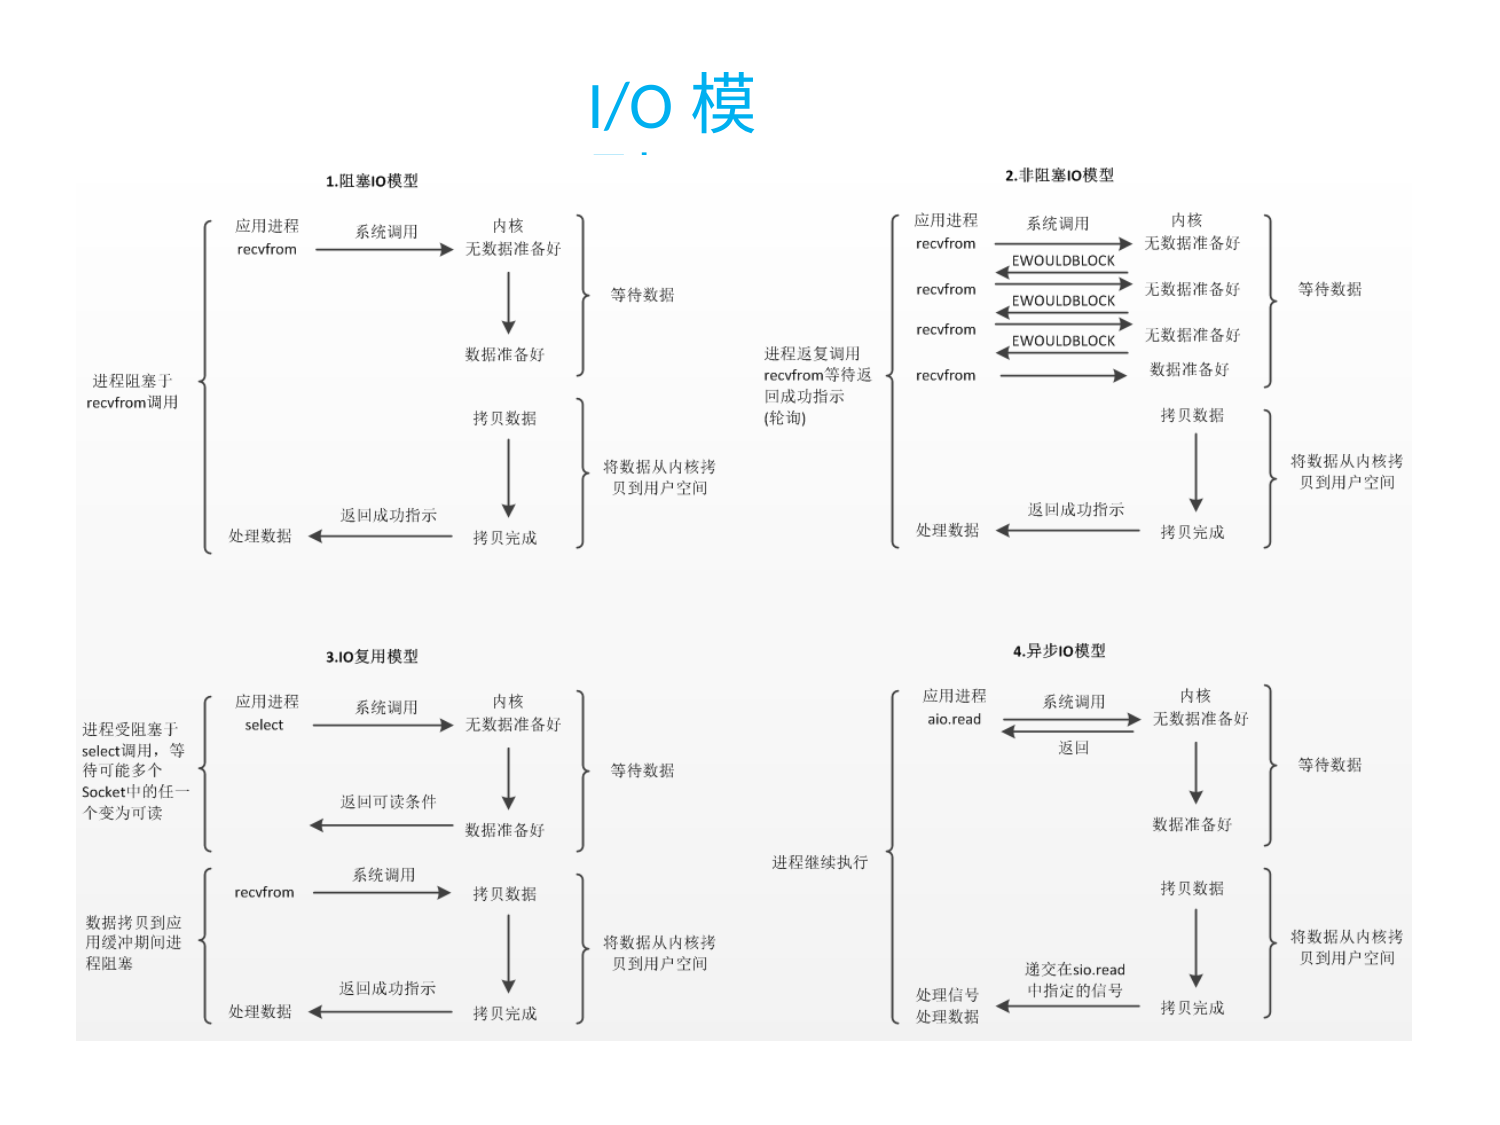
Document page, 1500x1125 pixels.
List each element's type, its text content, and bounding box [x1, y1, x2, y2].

text_box I/O模型 [572, 54, 833, 154]
picture [76, 155, 1412, 1041]
